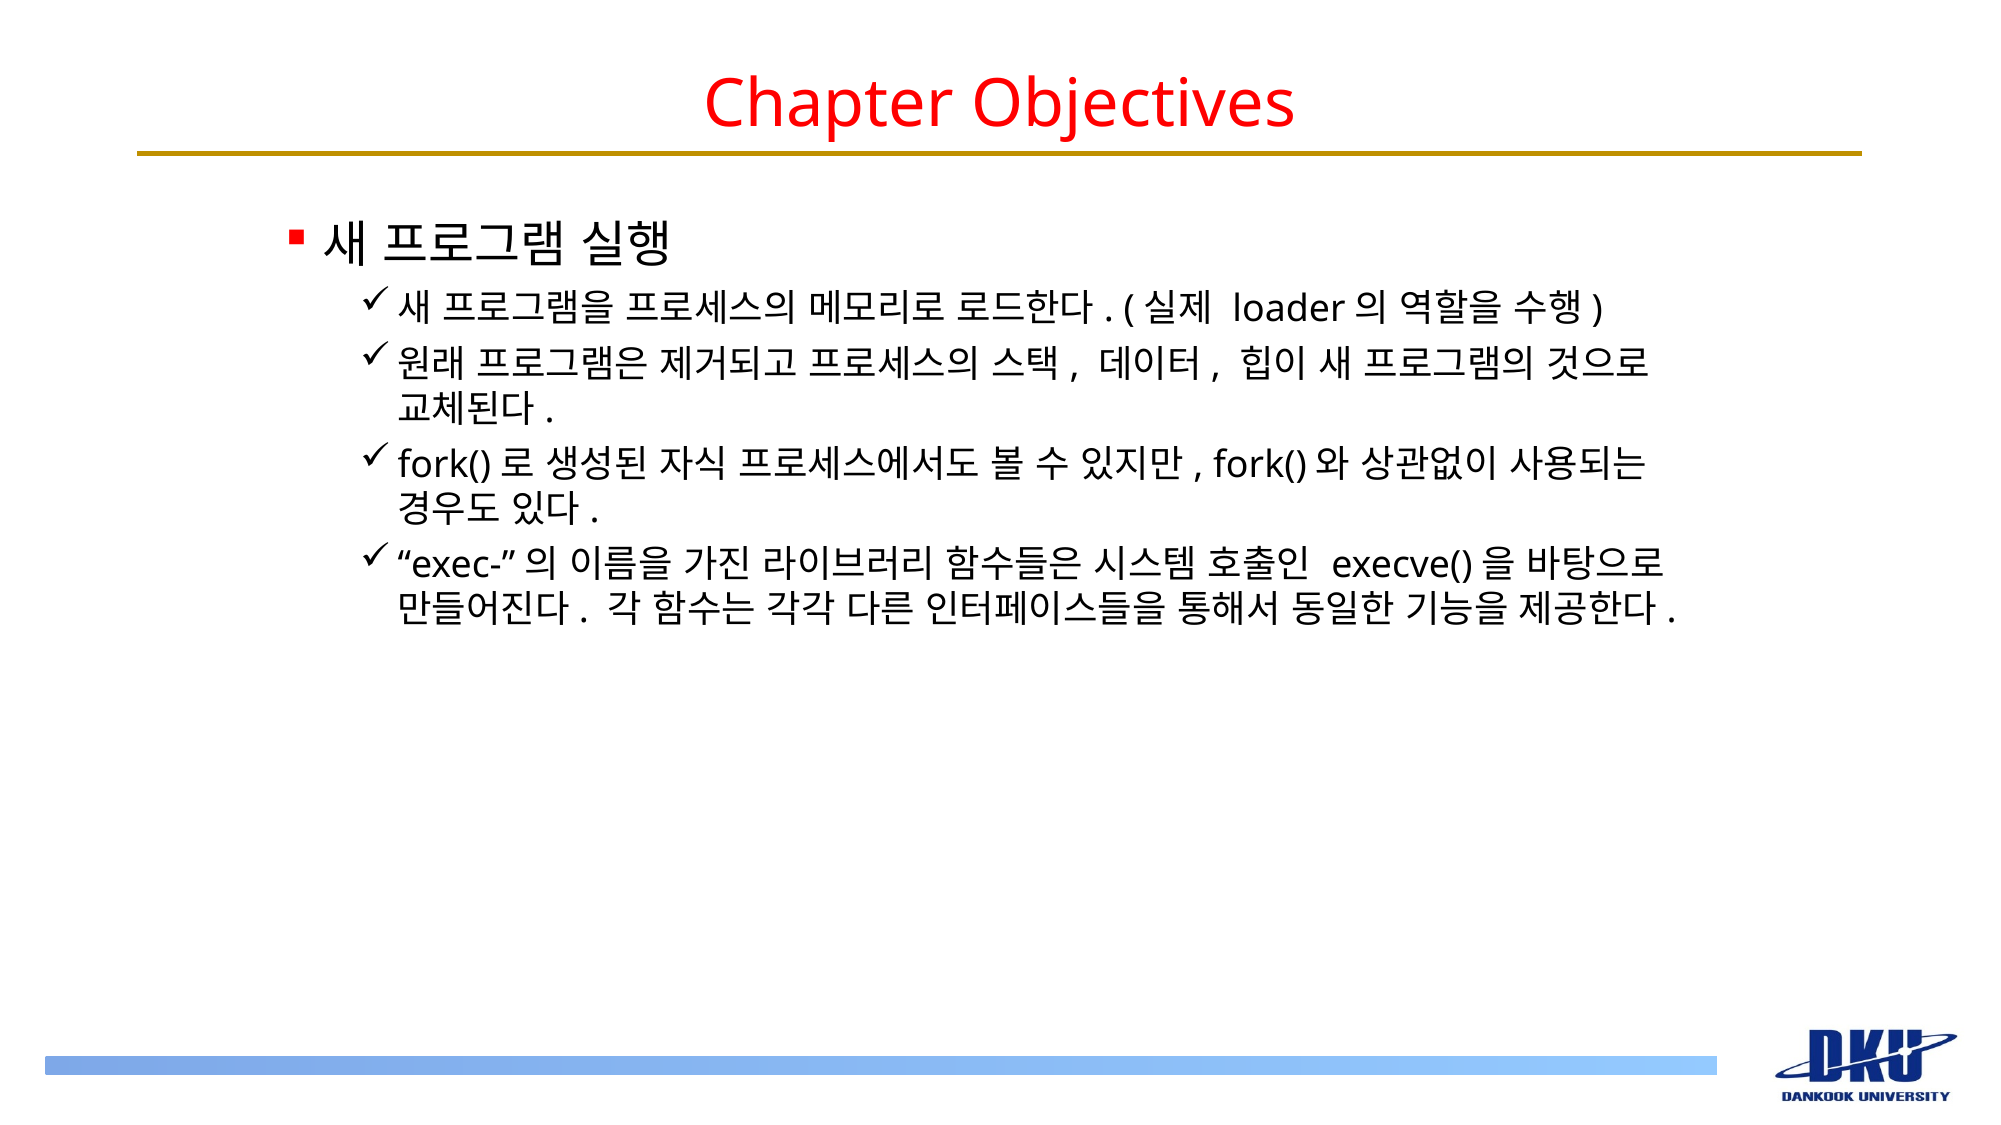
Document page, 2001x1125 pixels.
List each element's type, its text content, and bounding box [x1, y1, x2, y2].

list 새 프로그램 실행 새 프로그램을 프로세스의 메모리로 로드한다. (실제 loader의 역할을 수행) 원래 프로그램은 제거되고 프로세스의 스택, 데이터, 힙이 새 프로그램의 것으로 교체된다. fork()로 생성된 자식 프로세스에서도 볼 수 있지만, fork()와 상관없이 사용되는 경우도 있다. “exec-”의 이름을 가진 라이브러리 함수들은 시스템 호출인 execve()을 바탕으로 만들어진다. 각 함수는 각각 다른 인터페이스들을 통해서 동일한 기능을 제공한다. [270, 212, 1730, 960]
text_box [45, 1056, 1718, 1075]
table_header Chapter Objectives [137, 48, 1862, 151]
picture [1769, 1021, 1970, 1108]
